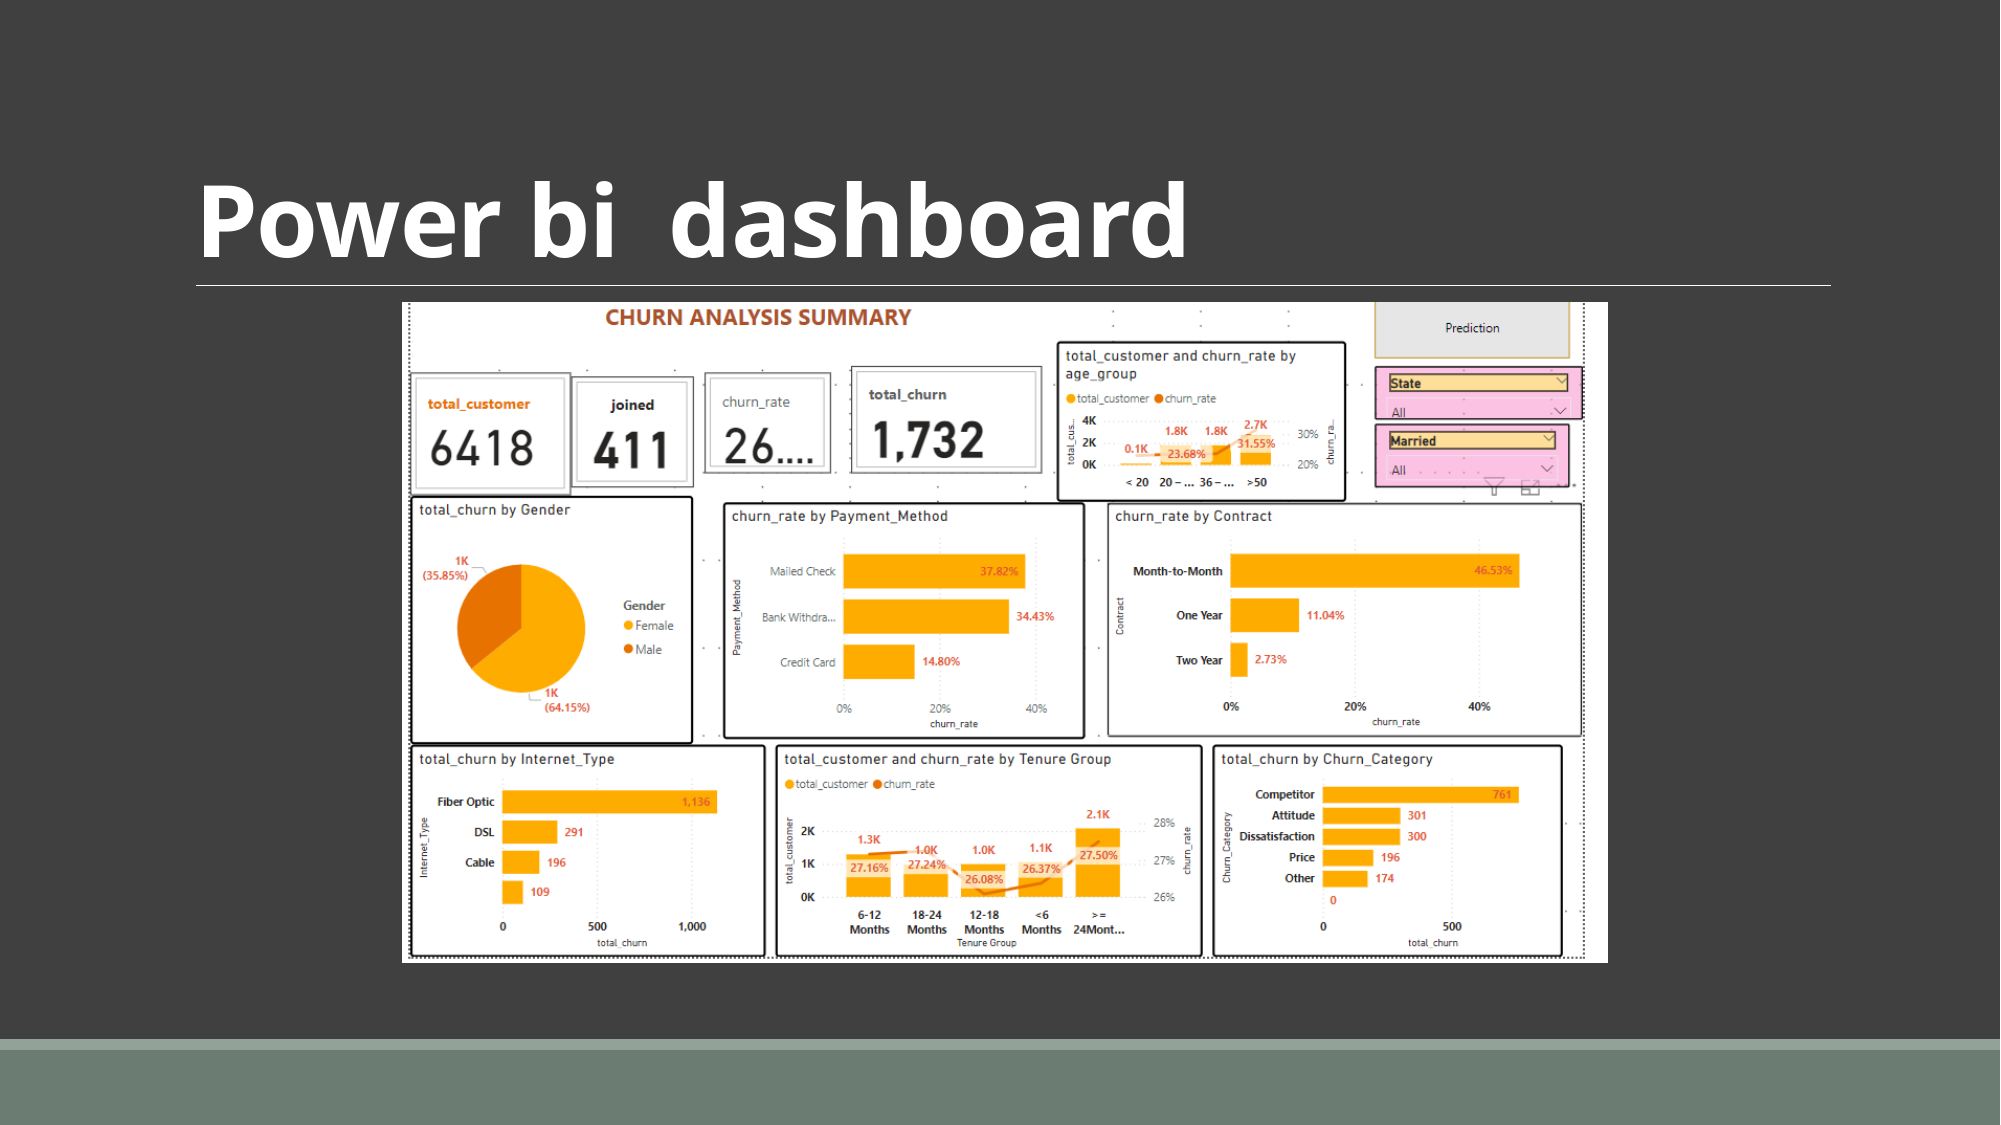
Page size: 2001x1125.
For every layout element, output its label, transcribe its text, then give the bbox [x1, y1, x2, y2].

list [402, 302, 1608, 964]
title Power bi dashboard [180, 47, 1830, 285]
